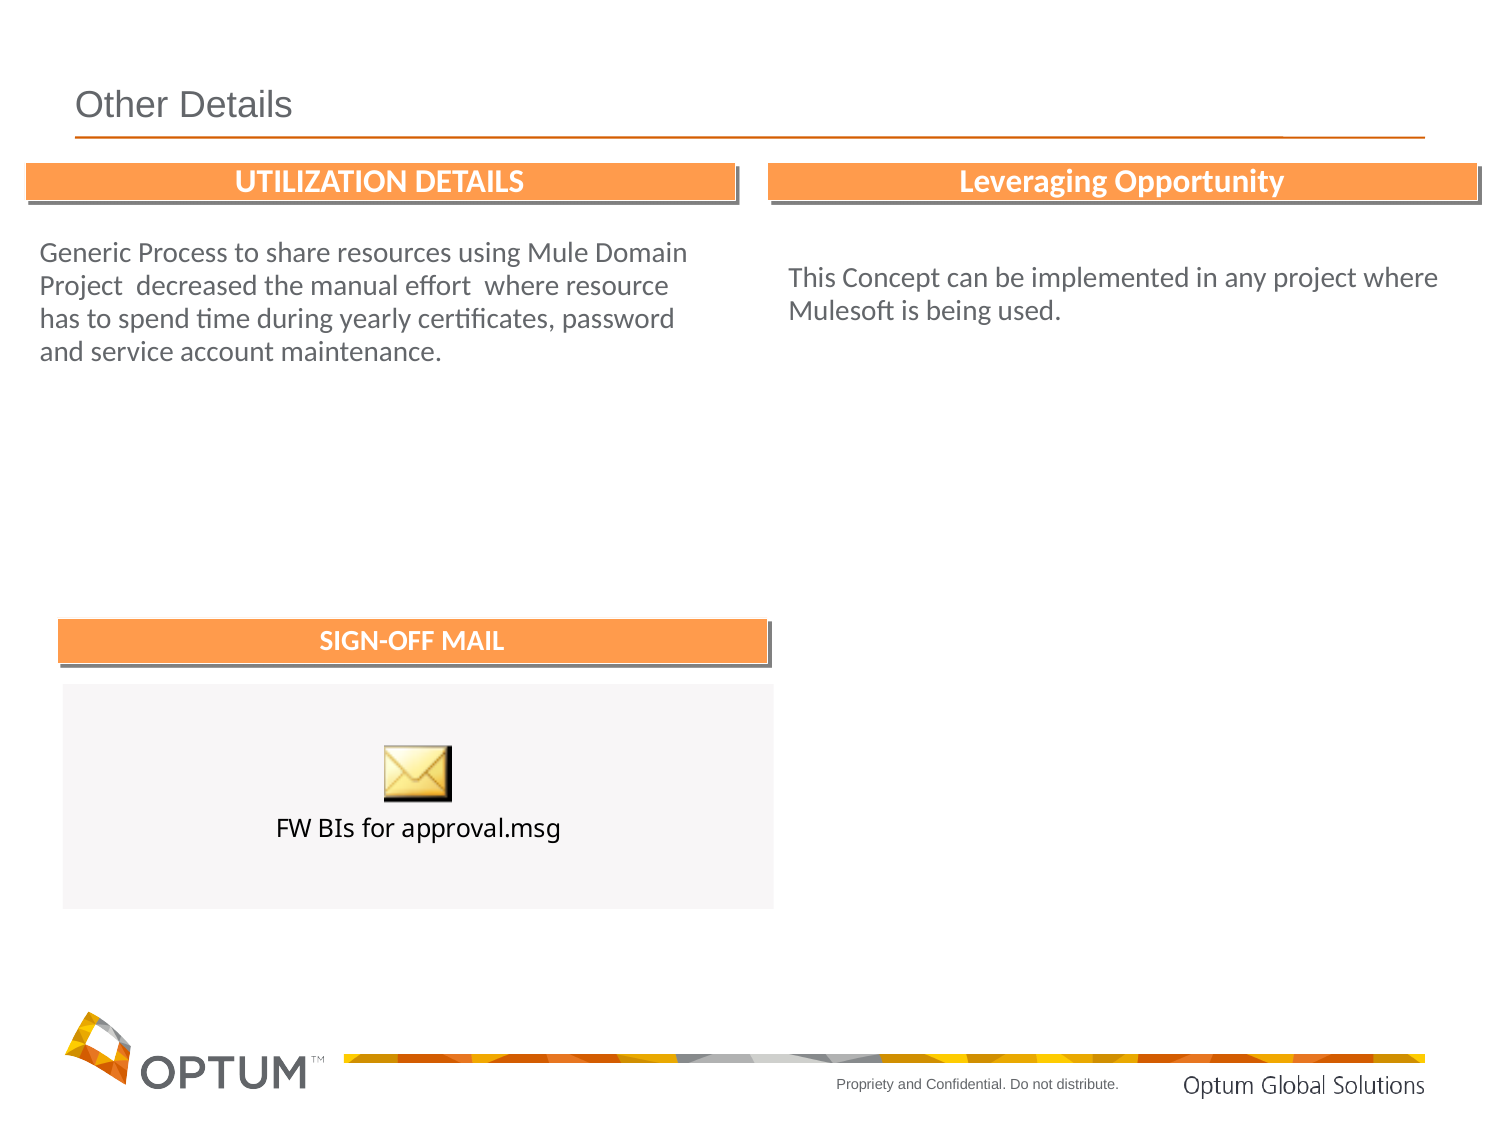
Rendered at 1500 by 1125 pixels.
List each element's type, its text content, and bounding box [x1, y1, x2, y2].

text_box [250, 740, 587, 854]
title Other Details [74, 24, 1425, 126]
picture [62, 1009, 327, 1092]
text_box UTILIZATION DETAILS [24, 162, 736, 200]
picture [343, 1054, 1425, 1063]
text_box Generic Process to share resources using Mule Domain Project decreased the manual effort where resource has to spend time during yearly certificates, password and service account maintenance. [24, 228, 722, 584]
text_box [62, 684, 774, 909]
text_box Leveraging Opportunity [767, 162, 1478, 200]
text_box This Concept can be implemented in any project where Mulesoft is being used. [773, 253, 1471, 609]
picture [1184, 1075, 1424, 1099]
text_box SIGN-OFF MAIL [57, 617, 768, 664]
